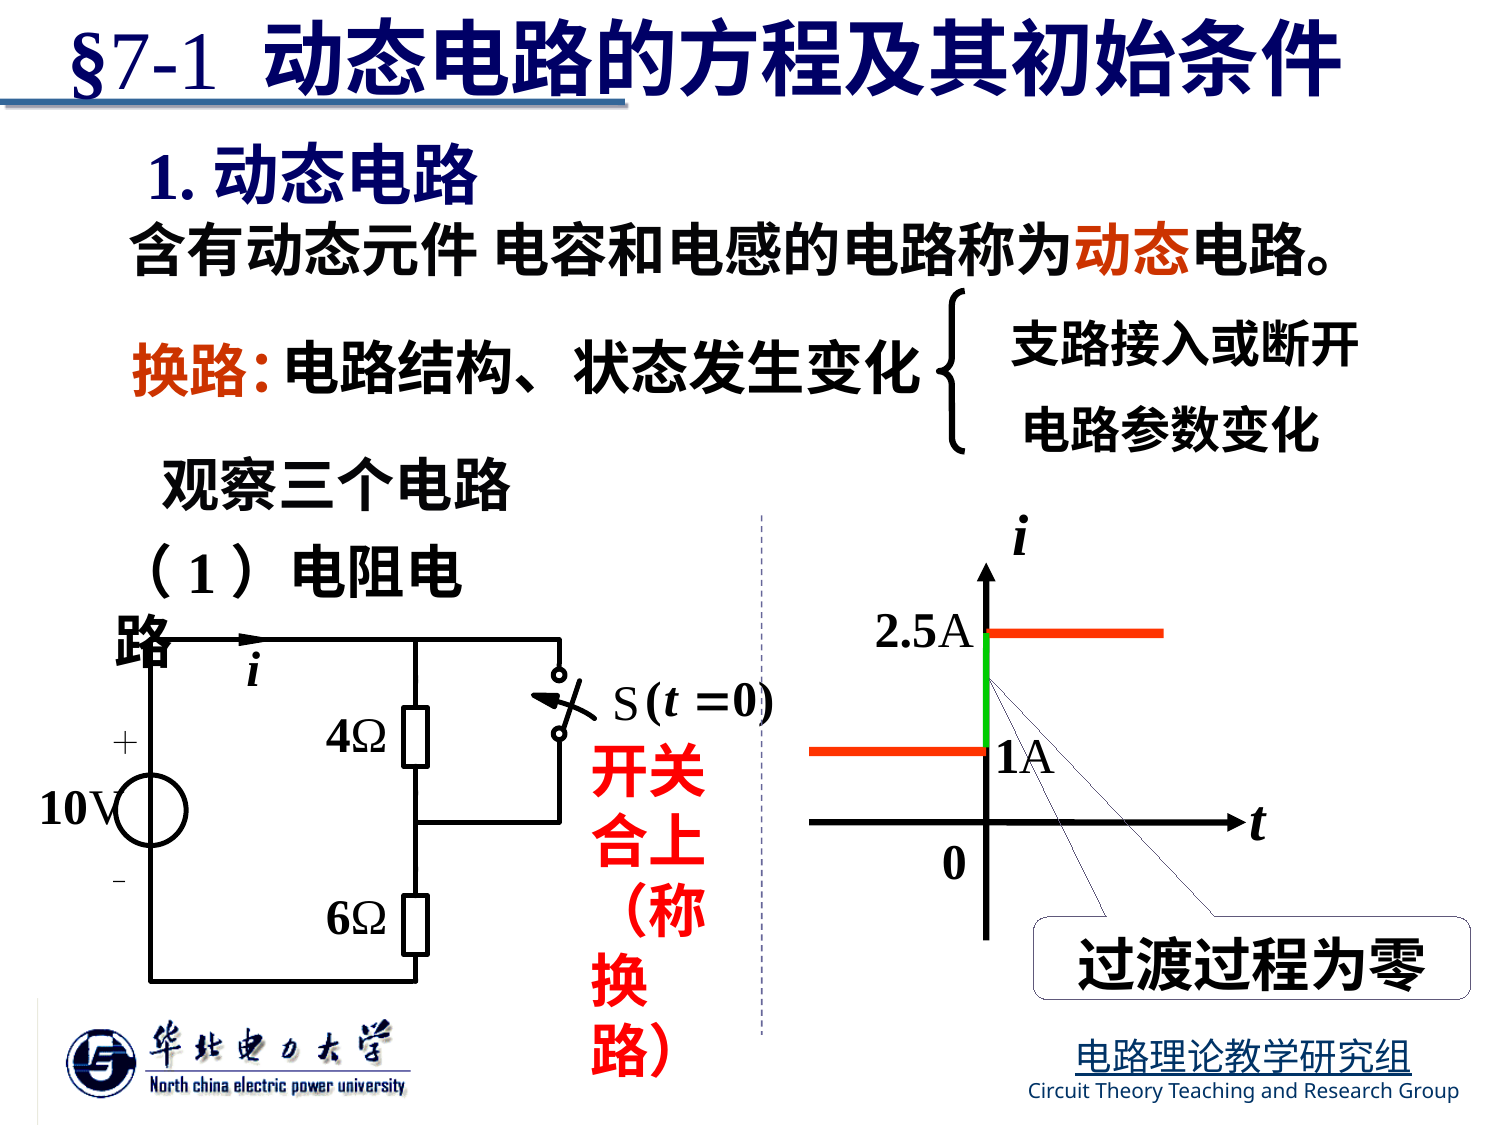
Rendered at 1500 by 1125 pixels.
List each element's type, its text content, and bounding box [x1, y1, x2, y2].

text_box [866, 601, 984, 661]
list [29, 598, 792, 1023]
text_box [990, 727, 1066, 782]
text_box 0 [927, 822, 998, 898]
text_box 含有动态元件 电容和电感的电路称为动态电路。 [113, 184, 1381, 291]
text_box 过渡过程为零 [987, 676, 1037, 727]
text_box 观察三个电路 [100, 440, 573, 526]
picture [37, 1023, 413, 1125]
text_box 过渡过程为零 [1033, 758, 1471, 1000]
text_box （1）电阻电路 [100, 527, 526, 598]
text_box 电路结构、状态发生变化 [266, 323, 937, 409]
text_box §7-1 动态电路的方程及其初始条件 [53, 25, 1436, 114]
text_box [980, 562, 993, 633]
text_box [938, 290, 1393, 467]
text_box i [998, 490, 1081, 575]
text_box 1.动态电路 [88, 125, 538, 221]
text_box 开关合上（称换路） [576, 1023, 730, 1092]
text_box 换路： [100, 326, 337, 412]
text_box t [1234, 774, 1306, 860]
